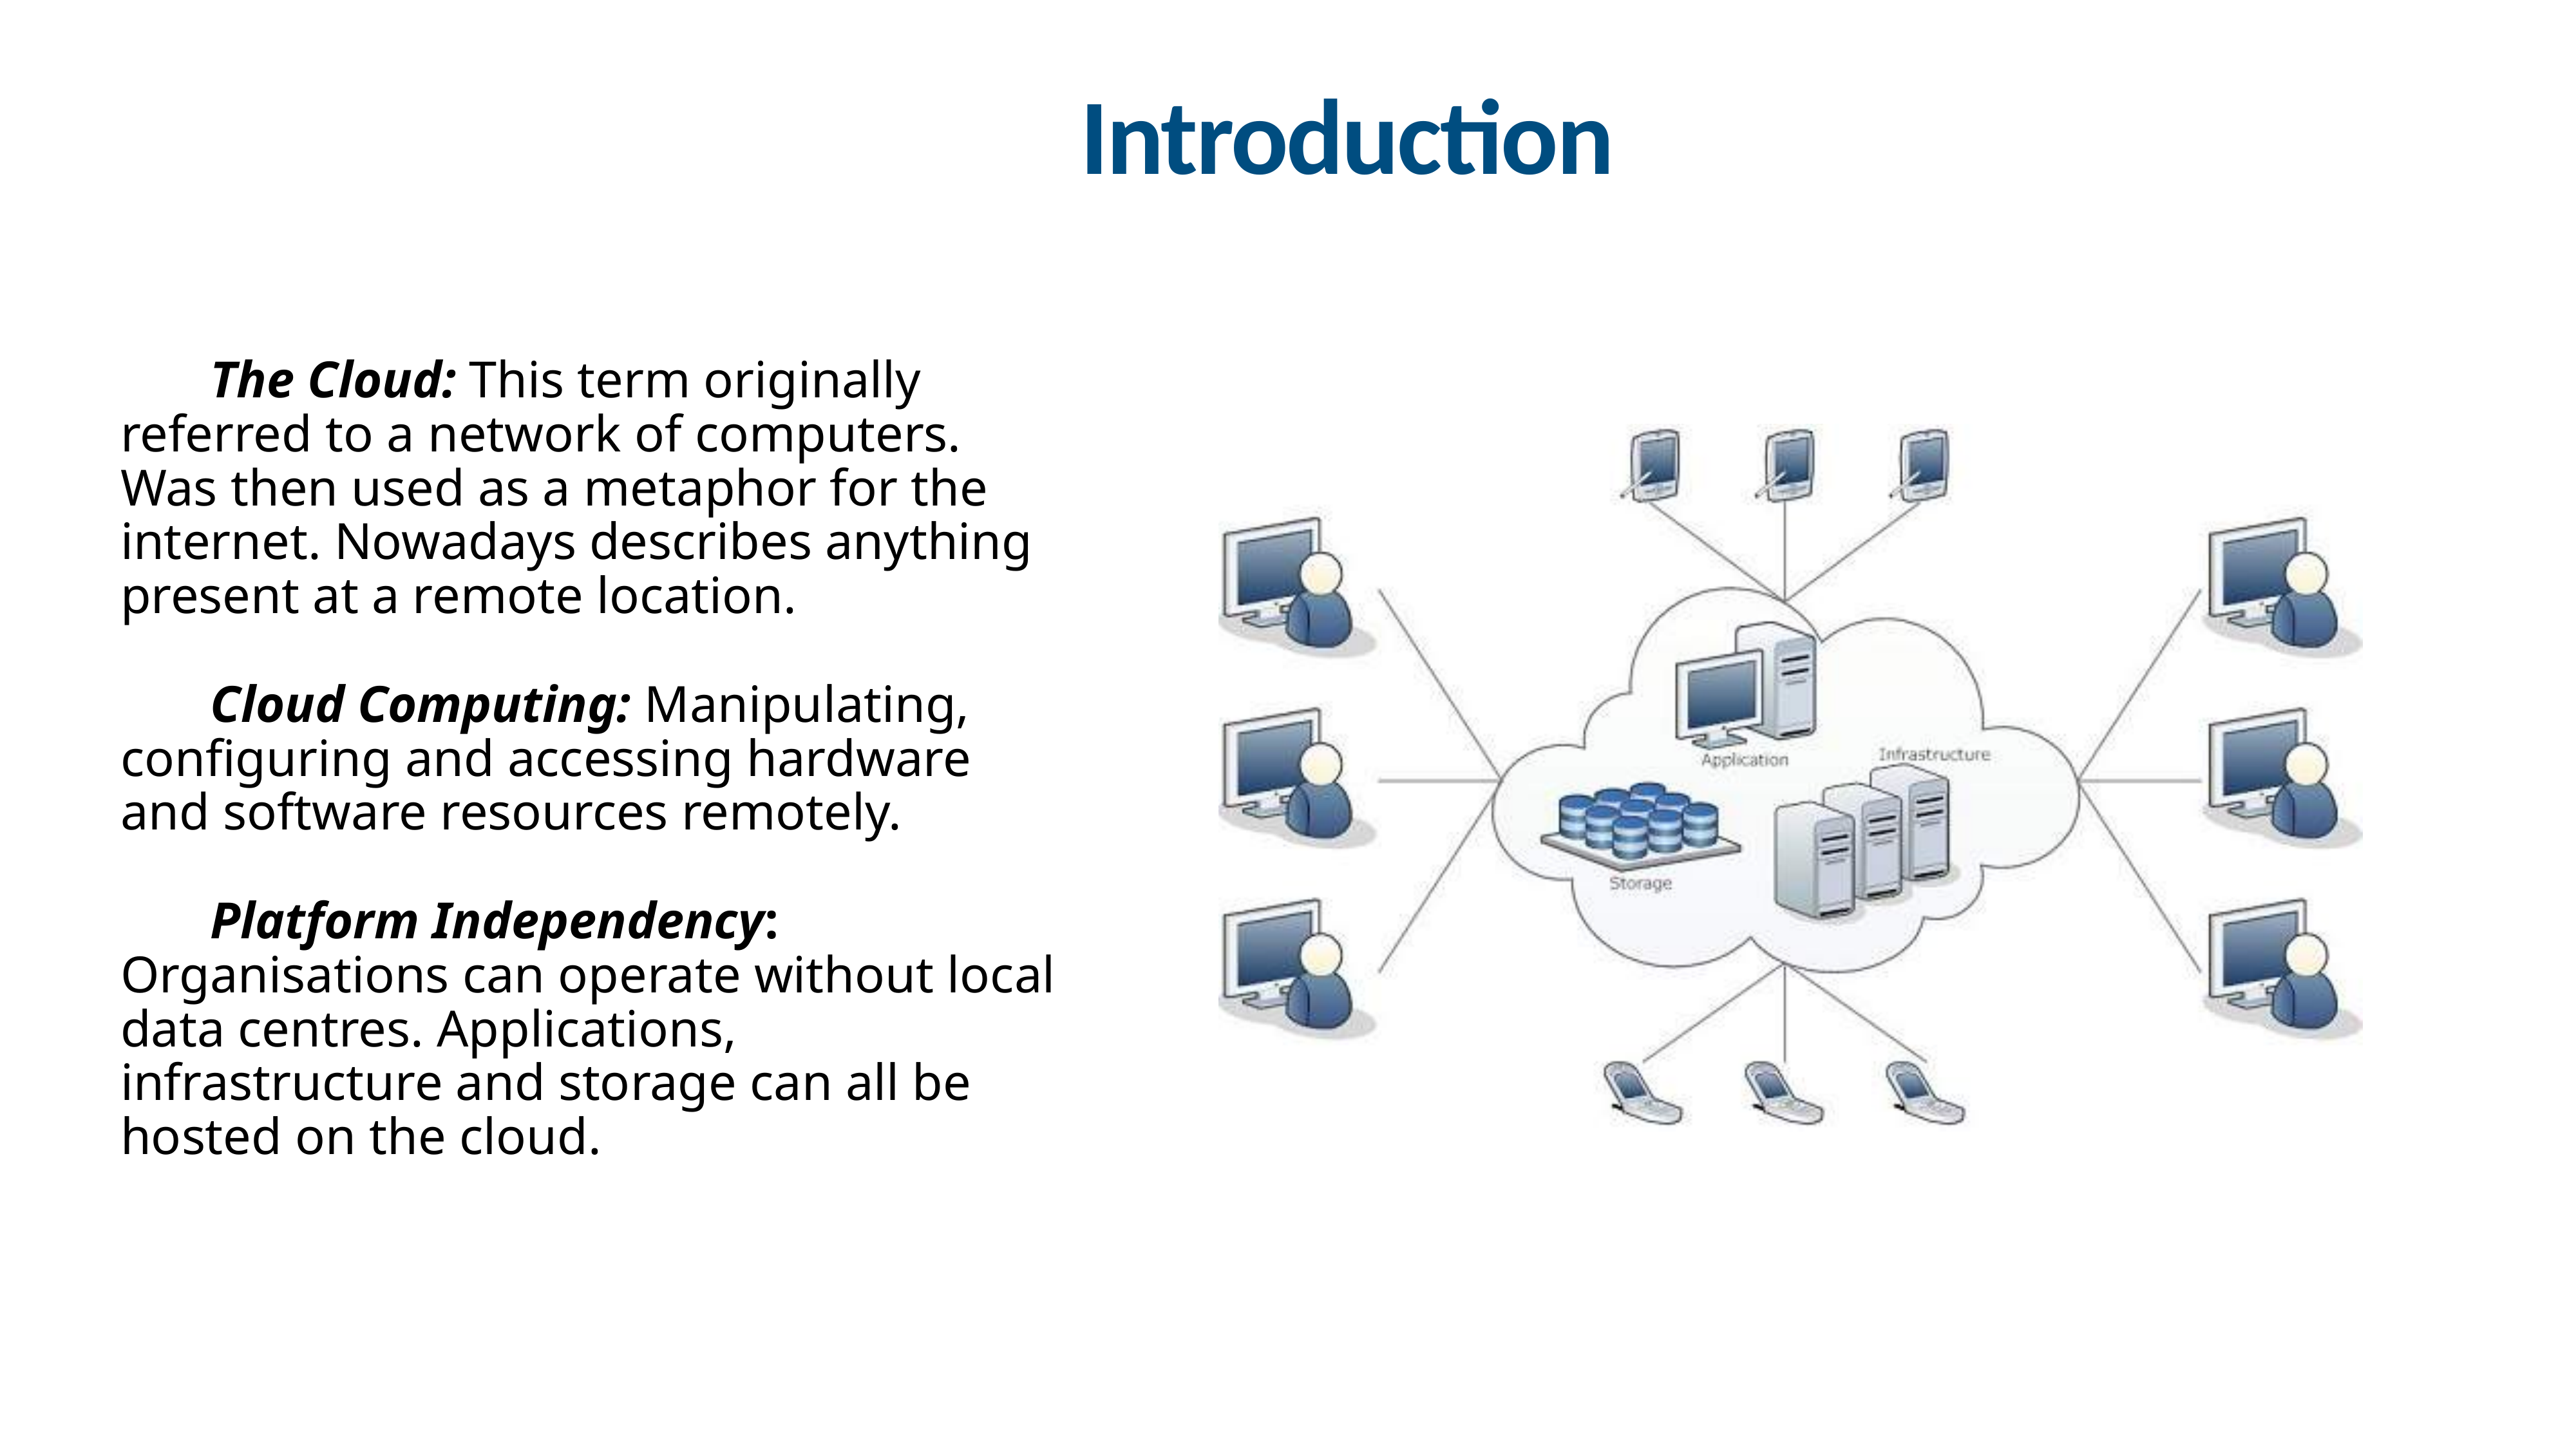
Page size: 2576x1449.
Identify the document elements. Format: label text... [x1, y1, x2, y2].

list The Cloud: This term originally referred to a network of computers. Was then used as a metaphor for the internet. Nowadays describes anything present at a remote location. Cloud Computing: Manipulating, configuring and accessing hardware and software resources remotely. Platform Independency: Organisations can operate without local data centres. Applications, infrastructure and storage can all be hosted on the cloud. [115, 349, 1072, 1356]
title Introduction [1074, 86, 1622, 245]
picture [1218, 424, 2363, 1132]
